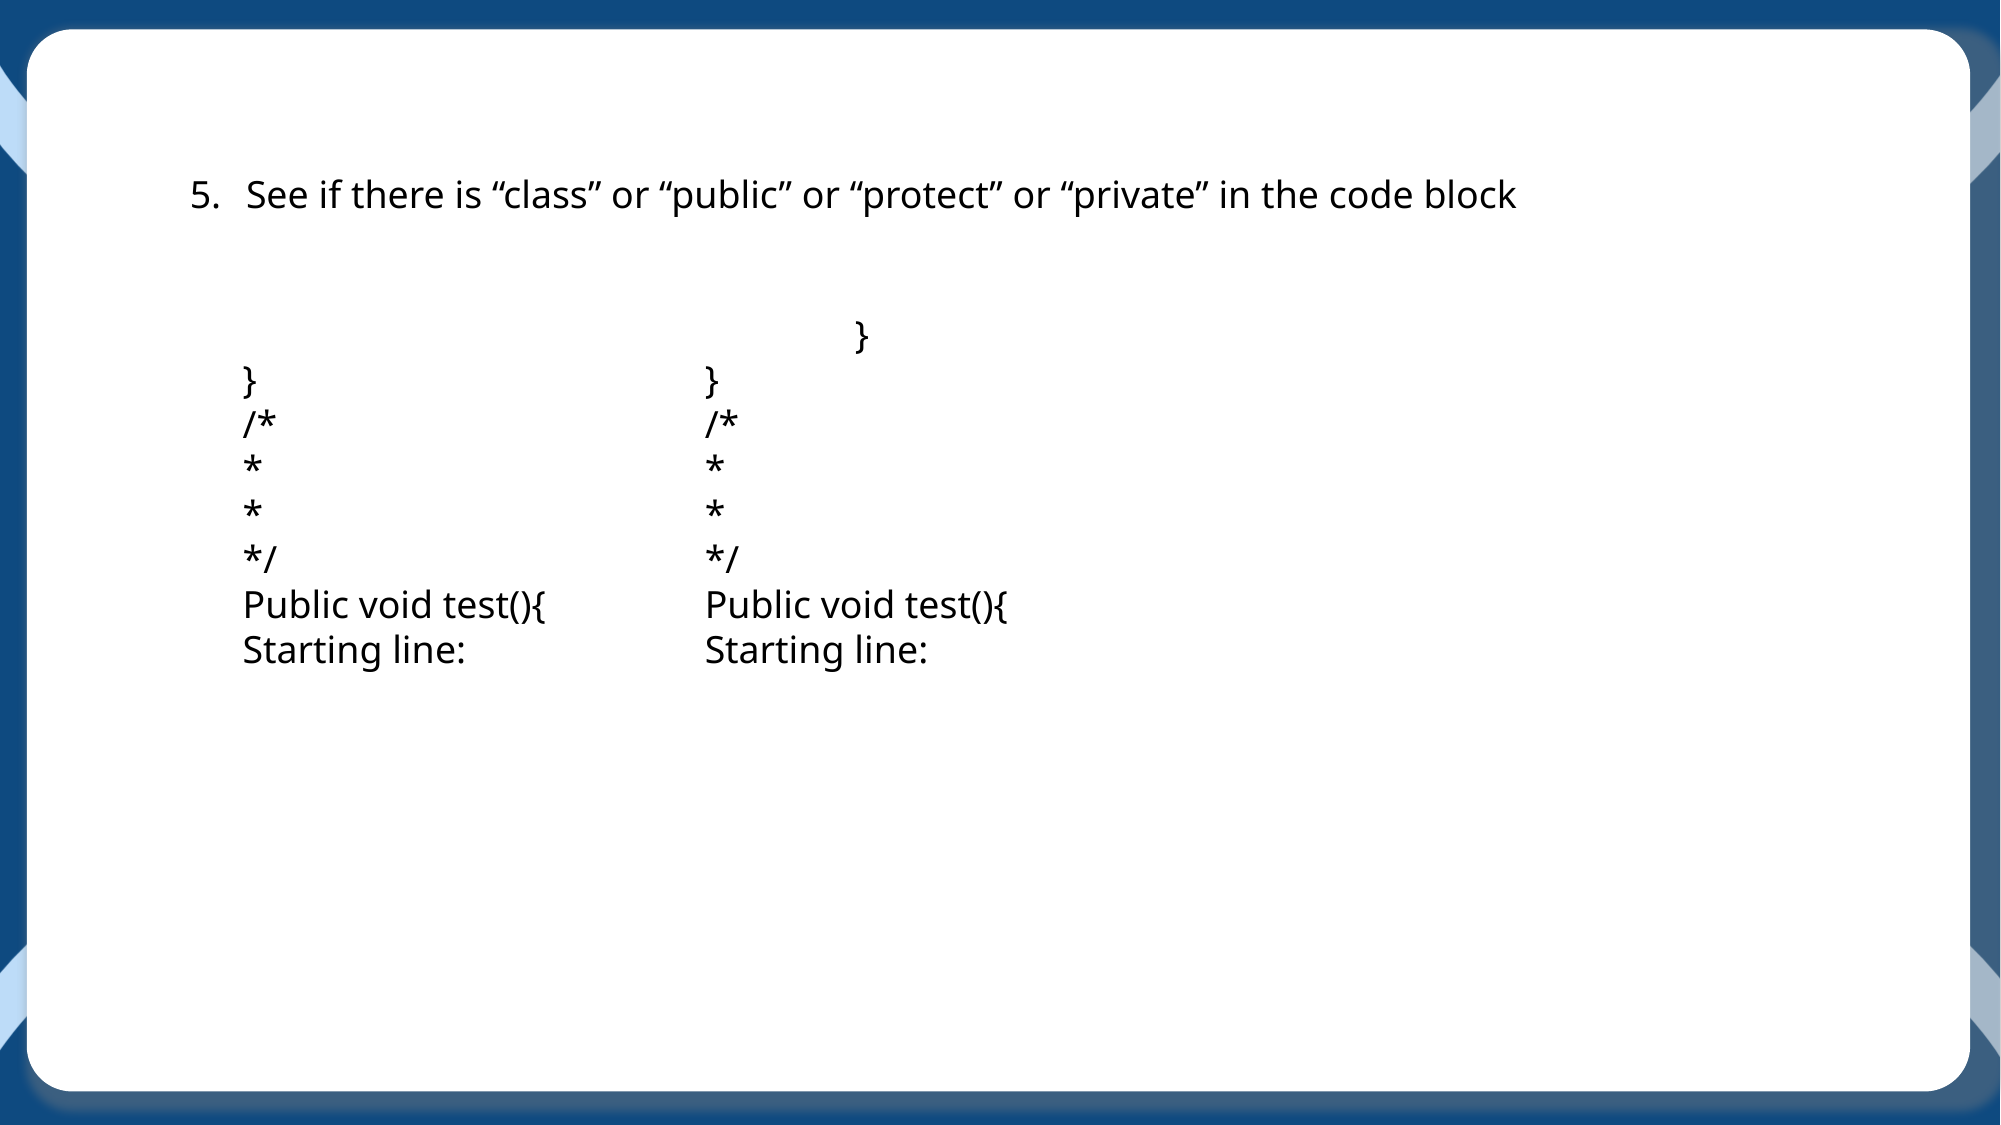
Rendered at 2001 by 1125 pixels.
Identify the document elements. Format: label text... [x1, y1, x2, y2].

text_box } } /* * * */ Public void test(){ Starting line: [690, 258, 1105, 678]
text_box } /* * * */ Public void test(){ Starting line: [227, 349, 562, 679]
text_box See if there is “class” or “public” or “protect” or “private” in the code block [174, 163, 1584, 224]
picture [0, 0, 2000, 1125]
